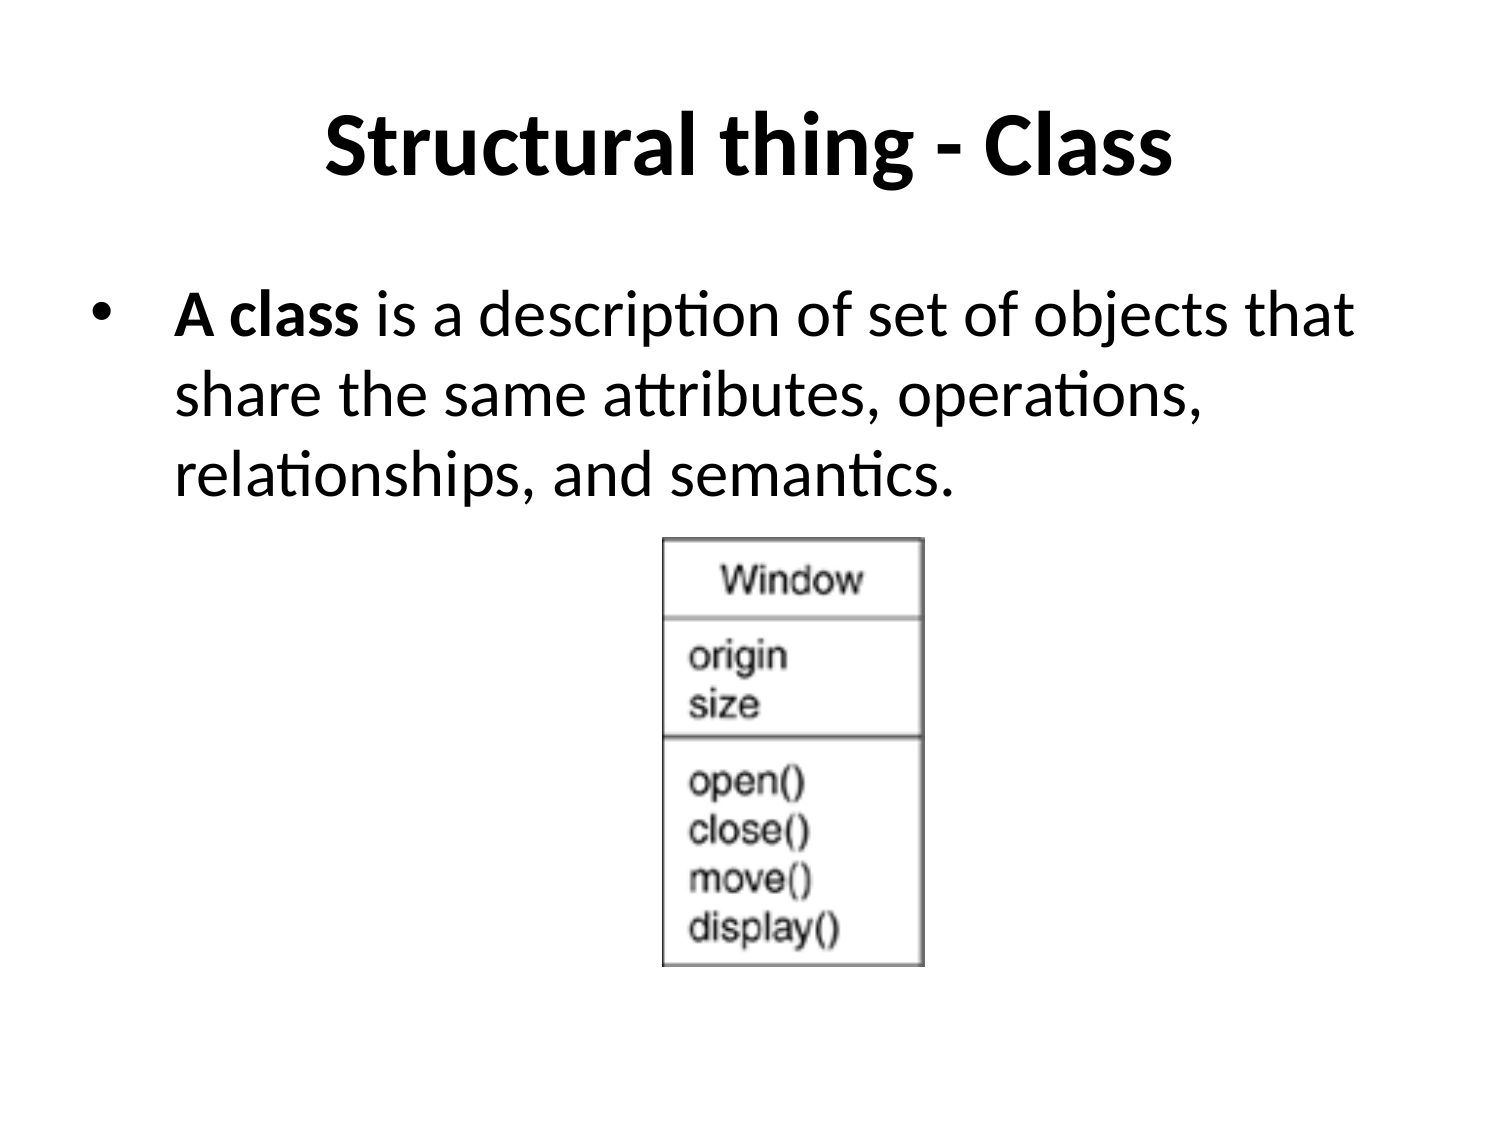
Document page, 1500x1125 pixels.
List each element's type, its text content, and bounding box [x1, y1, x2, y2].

list A class is a description of set of objects that share the same attributes, operations, relationships, and semantics. [75, 262, 1425, 1005]
picture [662, 537, 926, 967]
title Structural thing - Class [75, 45, 1425, 233]
